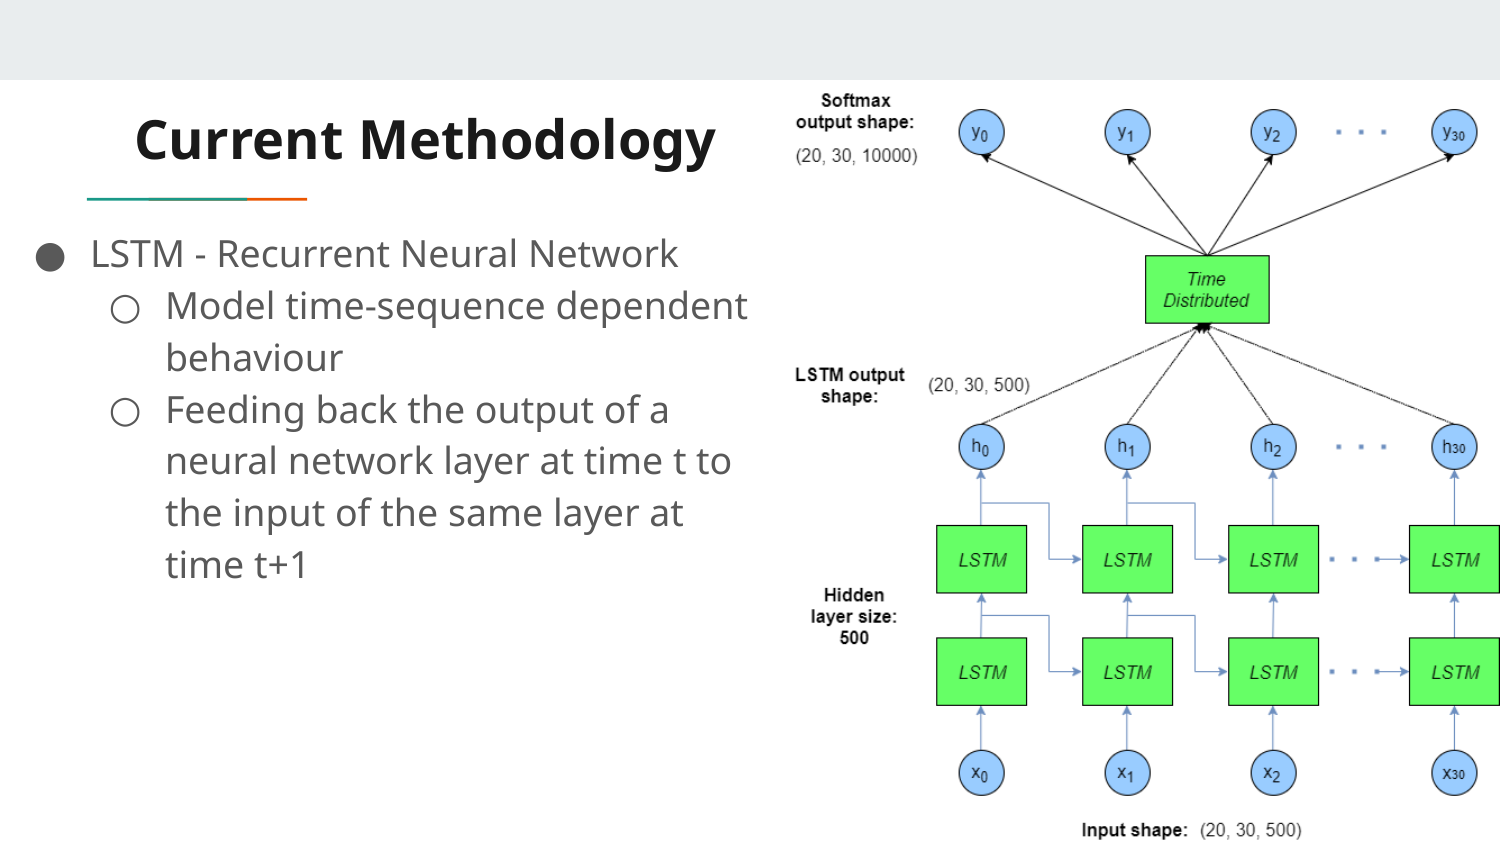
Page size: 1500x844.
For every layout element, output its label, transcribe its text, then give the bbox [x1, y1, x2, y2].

list LSTM - Recurrent Neural Network Model time-sequence dependent behaviour Feeding back the output of a neural network layer at time t to the input of the same layer at time t+1 [0, 208, 774, 844]
title Current Methodology [119, 90, 778, 179]
picture [779, 90, 1500, 842]
